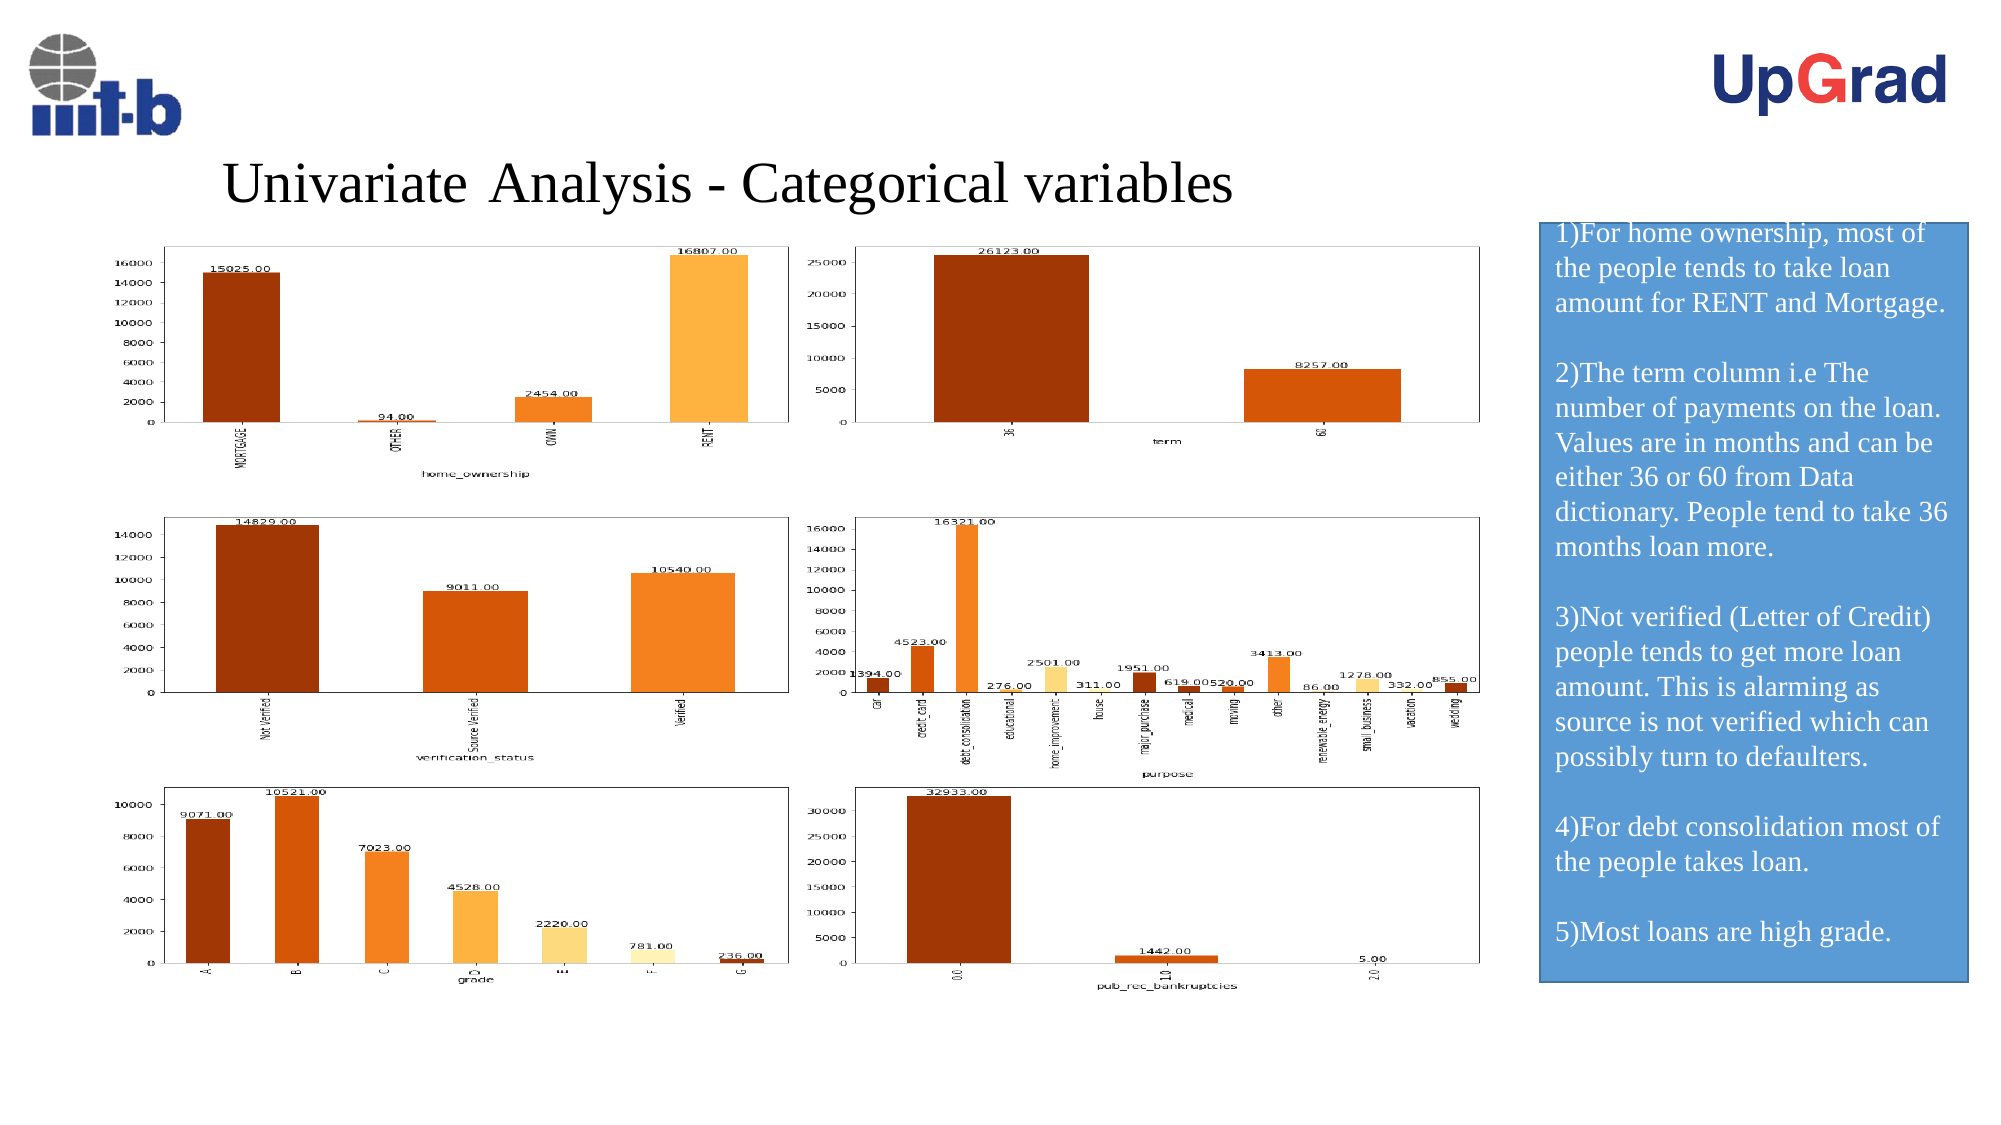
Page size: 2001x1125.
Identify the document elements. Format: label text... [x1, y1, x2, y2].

title Univariate Analysis - Categorical variables [186, 104, 1715, 246]
picture [1714, 53, 1952, 116]
text_box 1)For home ownership, most of the people tends to take loan amount for RENT and Mortgage. 2)The term column i.e The number of payments on the loan. Values are in months and can be either 36 or 60 from Data dictionary. People tend to take 36 months loan more. 3)Not verified (Letter of Credit) people tends to get more loan amount. This is alarming as source is not verified which can possibly turn to defaulters. 4)For debt consolidation most of the people takes loan. 5)Most loans are high grade. [1539, 222, 1969, 983]
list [105, 239, 1492, 994]
picture [0, 29, 208, 163]
